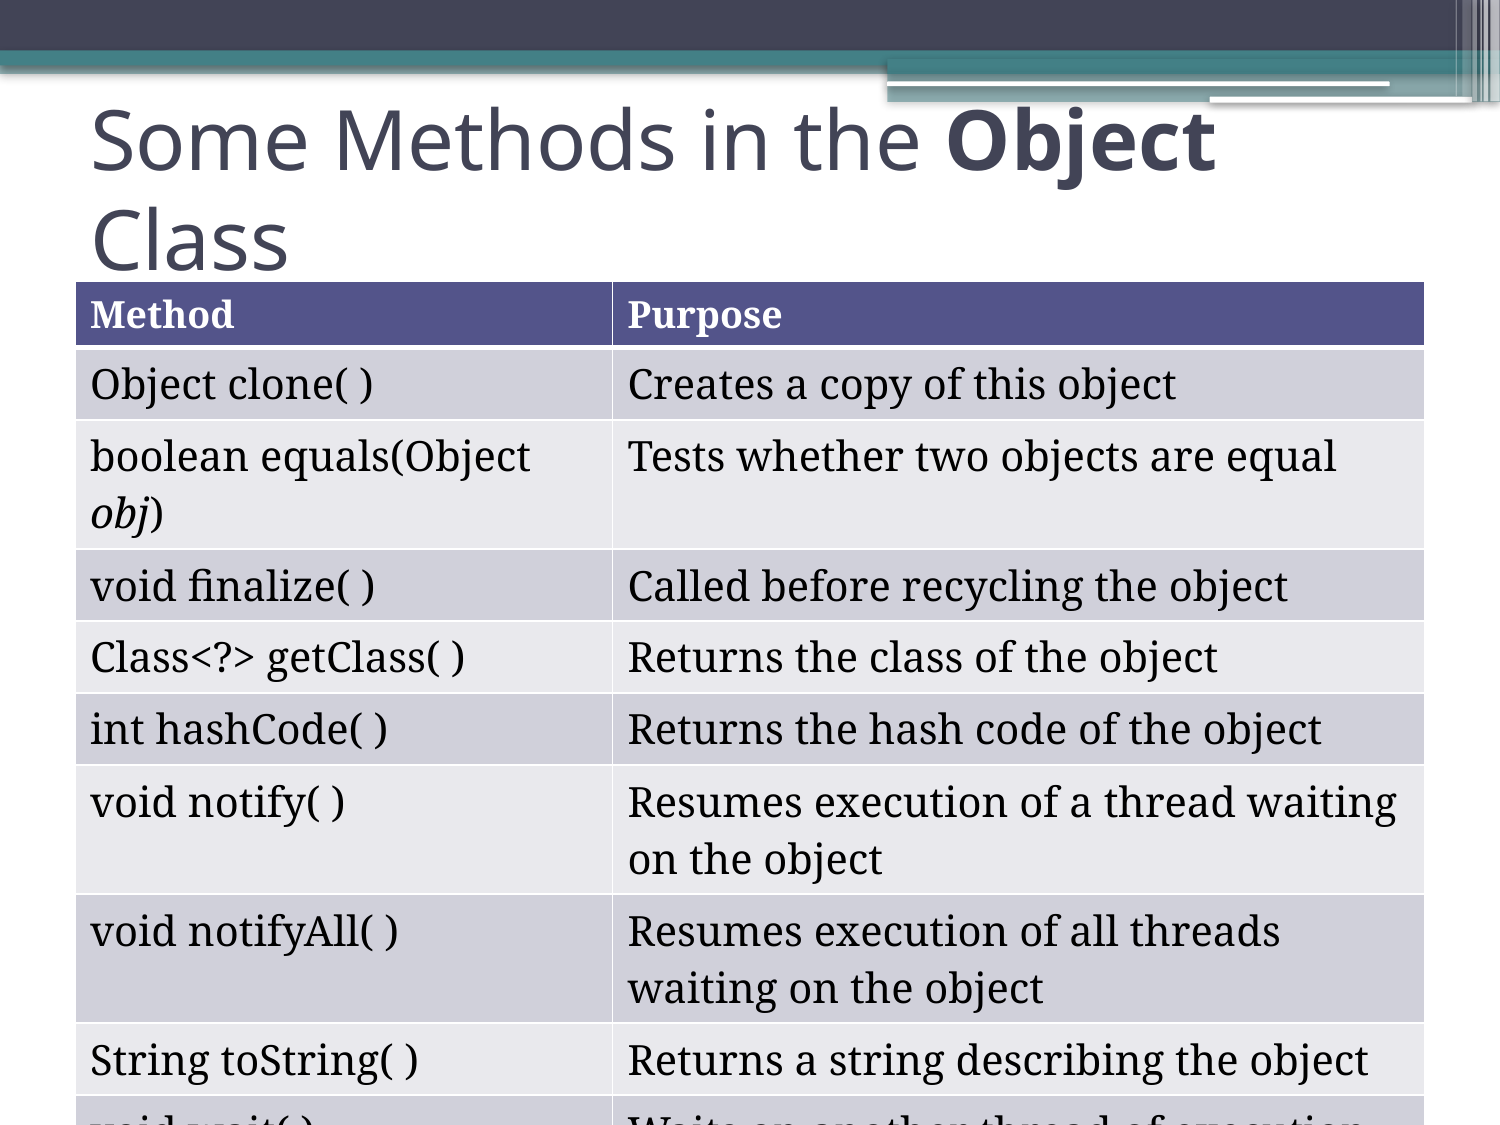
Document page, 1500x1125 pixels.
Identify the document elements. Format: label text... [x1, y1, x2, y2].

table_cell void notify( ) [76, 766, 612, 893]
table_cell void finalize( ) [76, 550, 612, 620]
table_cell void wait( ) [76, 1096, 612, 1125]
table_cell Waits on another thread of execution [613, 1096, 1424, 1125]
table_cell Resumes execution of a thread waiting on the object [613, 766, 1424, 893]
table_cell Called before recycling the object [613, 550, 1424, 620]
table_cell Returns the class of the object [613, 622, 1424, 692]
table_cell int hashCode( ) [76, 694, 612, 764]
table_cell Creates a copy of this object [613, 350, 1424, 419]
table_cell Returns the hash code of the object [613, 694, 1424, 764]
table_header Method [76, 282, 612, 345]
table_cell String toString( ) [76, 1024, 612, 1094]
table_cell Tests whether two objects are equal [613, 421, 1424, 548]
table_cell Returns a string describing the object [613, 1024, 1424, 1094]
table_cell boolean equals(Object obj) [76, 421, 612, 548]
table_cell Class<?> getClass( ) [76, 622, 612, 692]
table_cell Object clone( ) [76, 350, 612, 419]
table_cell Resumes execution of all threads waiting on the object [613, 895, 1424, 1022]
table_header Purpose [613, 282, 1424, 345]
title Some Methods in the Object Class [75, 99, 1425, 275]
table_cell void notifyAll( ) [76, 895, 612, 1022]
